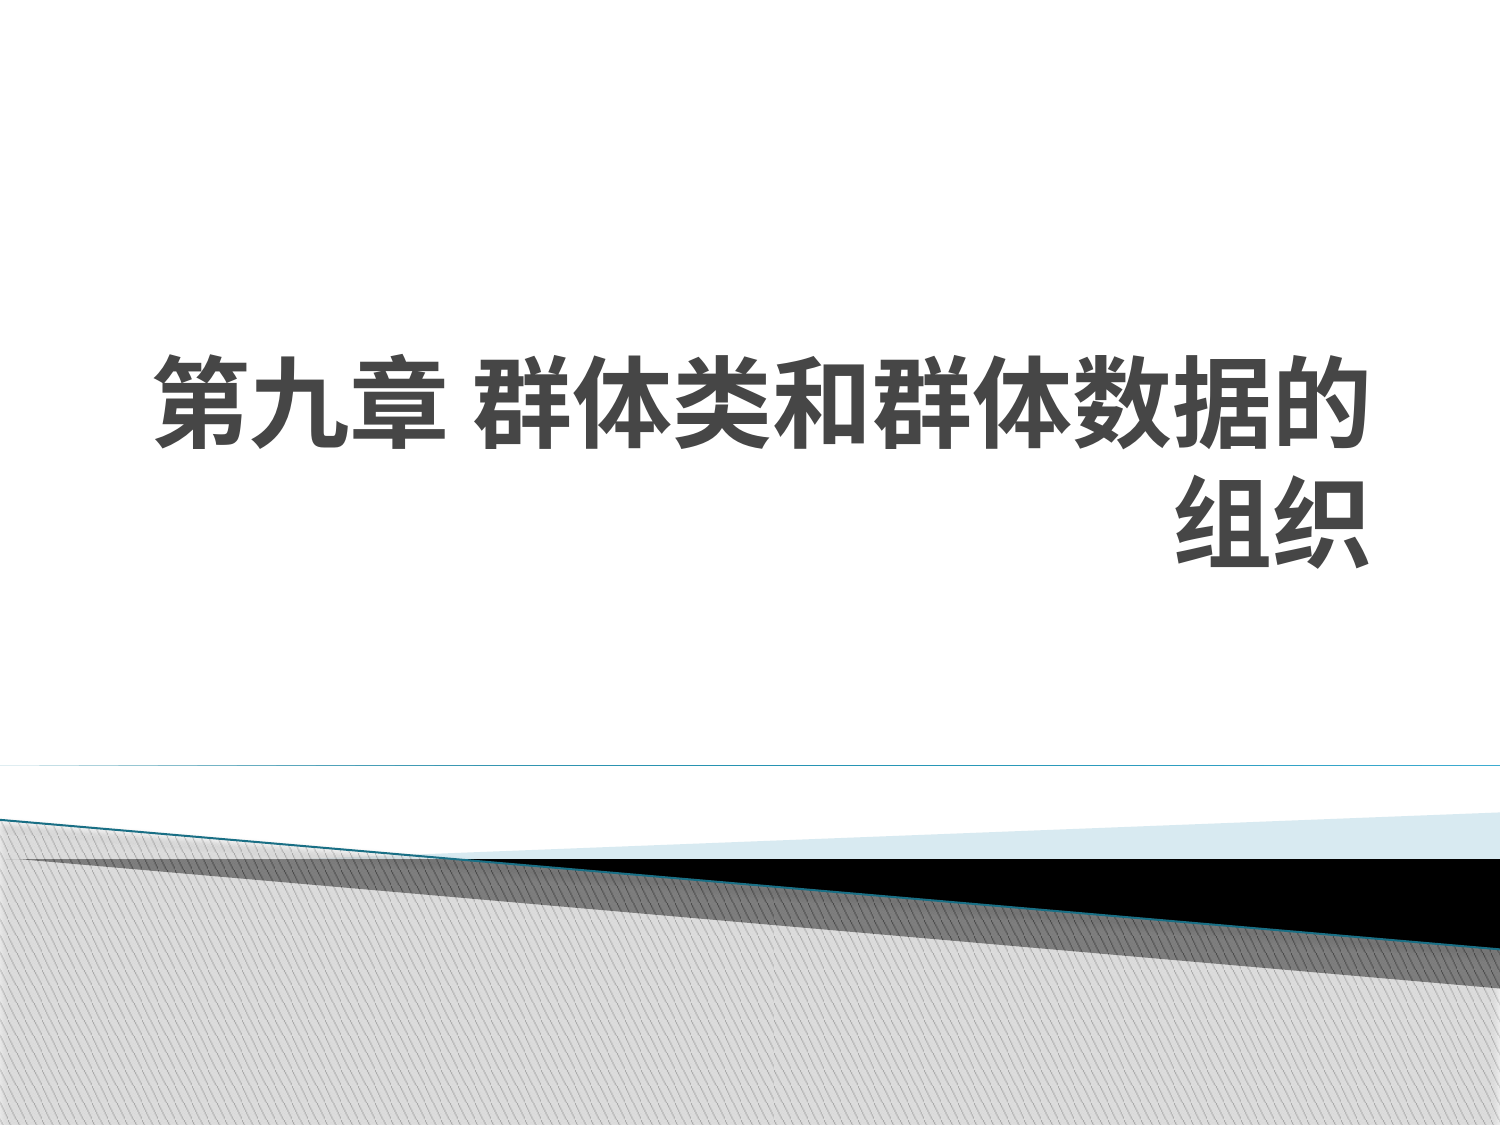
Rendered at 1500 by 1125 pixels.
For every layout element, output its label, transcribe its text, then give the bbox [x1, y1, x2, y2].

picture [5, 859, 1500, 989]
title 第九章 群体类和群体数据的组织 [112, 287, 1388, 588]
